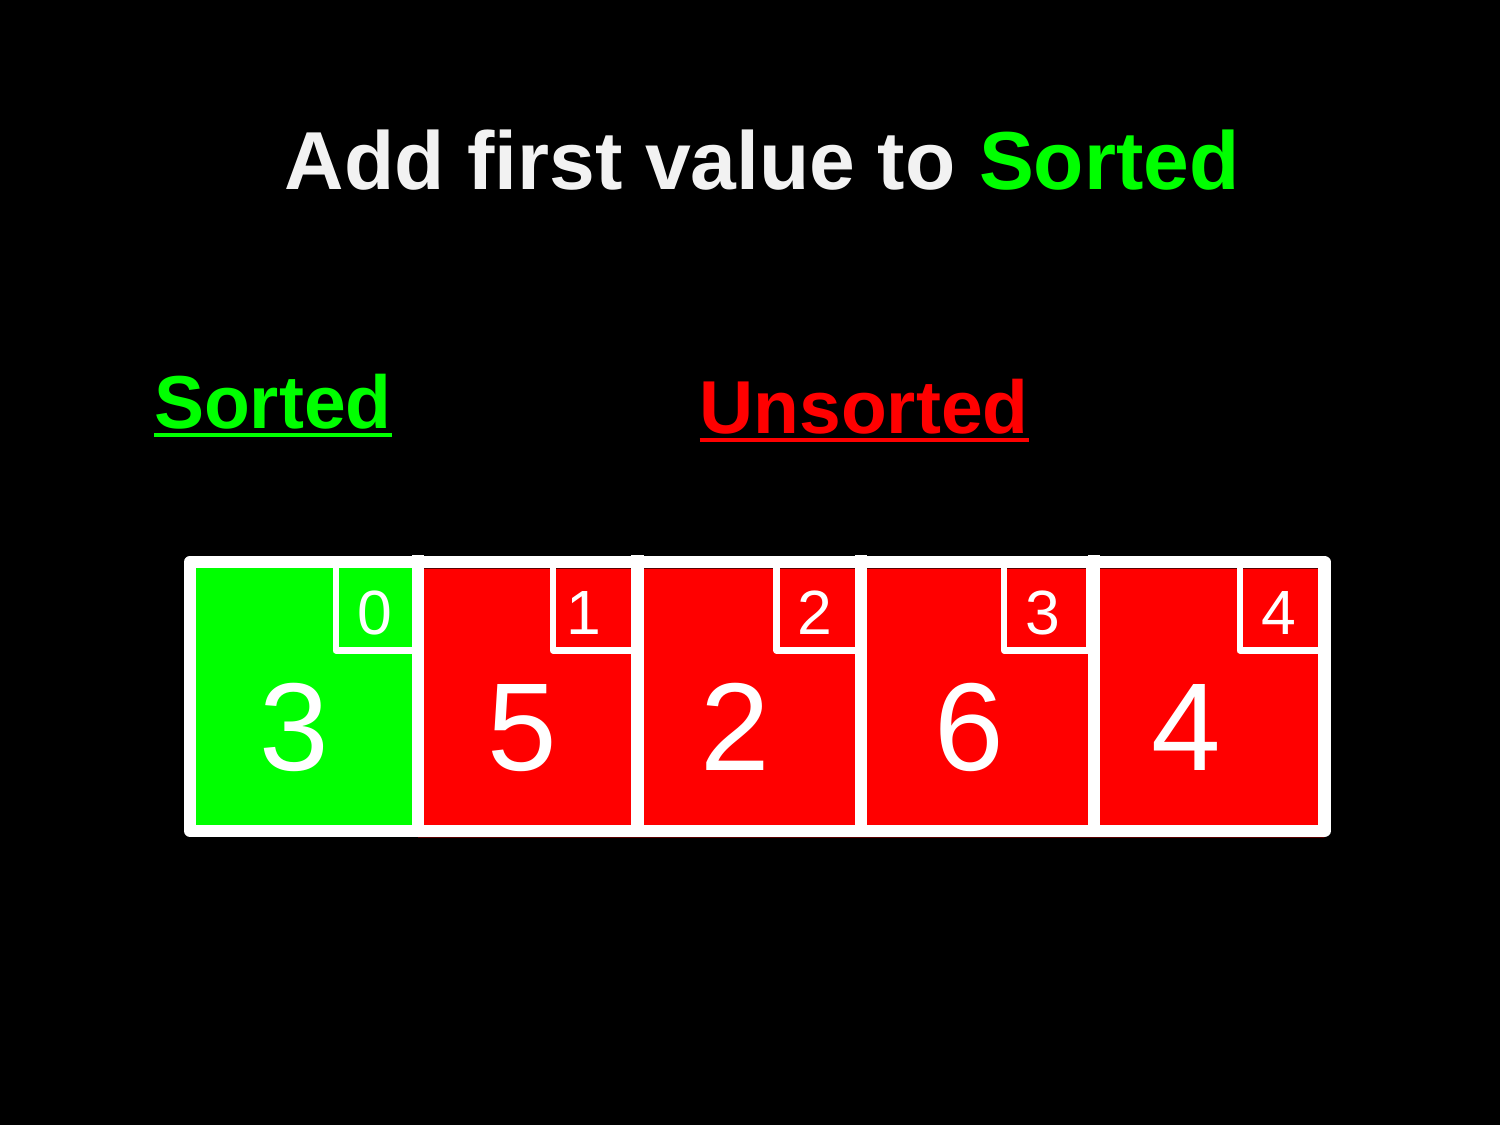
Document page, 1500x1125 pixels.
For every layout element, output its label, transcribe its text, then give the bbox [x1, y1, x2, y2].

text_box [418, 831, 1325, 838]
text_box 4 [1246, 556, 1318, 560]
text_box [1082, 560, 1089, 651]
text_box 5 [472, 630, 608, 800]
text_box [624, 560, 633, 651]
text_box [422, 562, 634, 831]
text_box 4 [1136, 630, 1272, 800]
text_box 3 [1010, 560, 1082, 655]
text_box Add first value to Sorted [245, 120, 1303, 303]
text_box [335, 560, 342, 630]
text_box [864, 562, 1090, 831]
text_box 2 [782, 560, 855, 655]
text_box Unsorted [501, 303, 1227, 560]
text_box [1004, 560, 1010, 630]
text_box [190, 562, 414, 831]
text_box [640, 562, 857, 831]
text_box 0 [342, 556, 414, 655]
text_box 2 [685, 630, 821, 800]
text_box [1097, 562, 1325, 831]
text_box Sorted [0, 255, 670, 543]
text_box 3 [244, 630, 379, 800]
text_box [776, 560, 782, 651]
text_box 6 [919, 630, 1054, 800]
text_box 4 [1272, 651, 1318, 655]
text_box [1239, 560, 1325, 651]
text_box 1 [551, 560, 624, 655]
